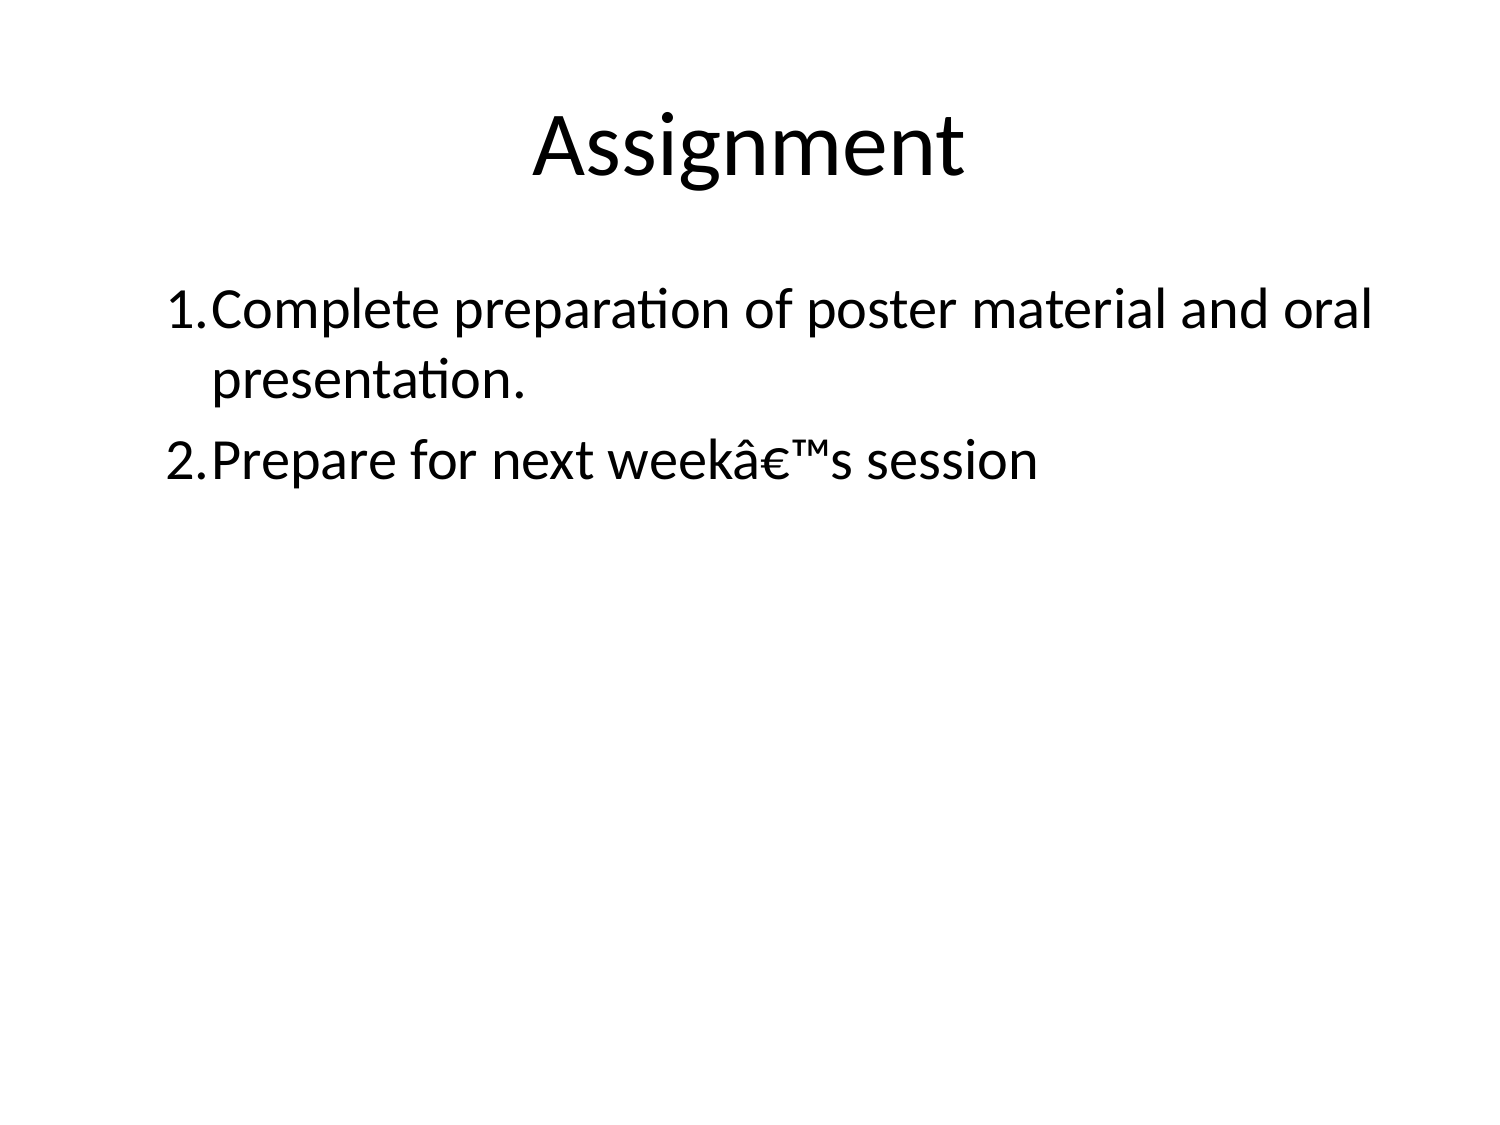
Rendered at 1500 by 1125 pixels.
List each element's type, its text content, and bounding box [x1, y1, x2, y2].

title Assignment [75, 45, 1425, 233]
list Complete preparation of poster material and oral presentation. Prepare for next weekâ€™s session [75, 262, 1425, 1005]
